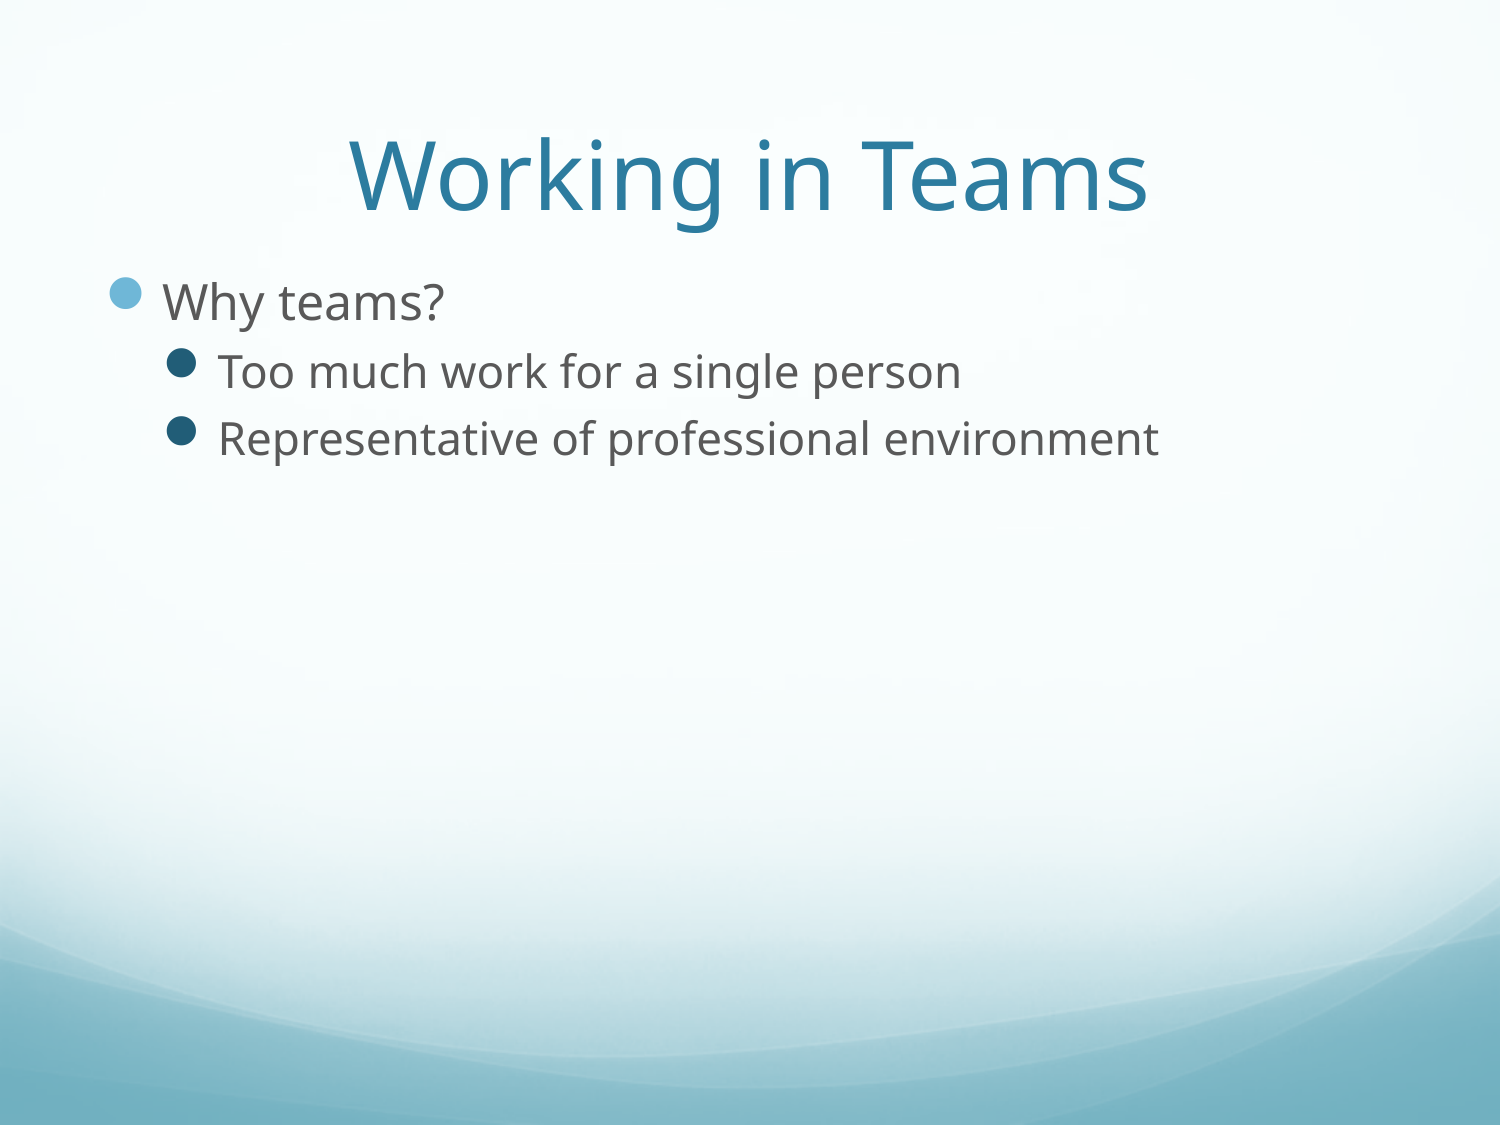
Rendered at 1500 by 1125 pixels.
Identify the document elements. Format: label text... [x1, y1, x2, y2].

list Why teams? Too much work for a single person Representative of professional environment [90, 262, 1410, 975]
title Working in Teams [90, 17, 1410, 237]
